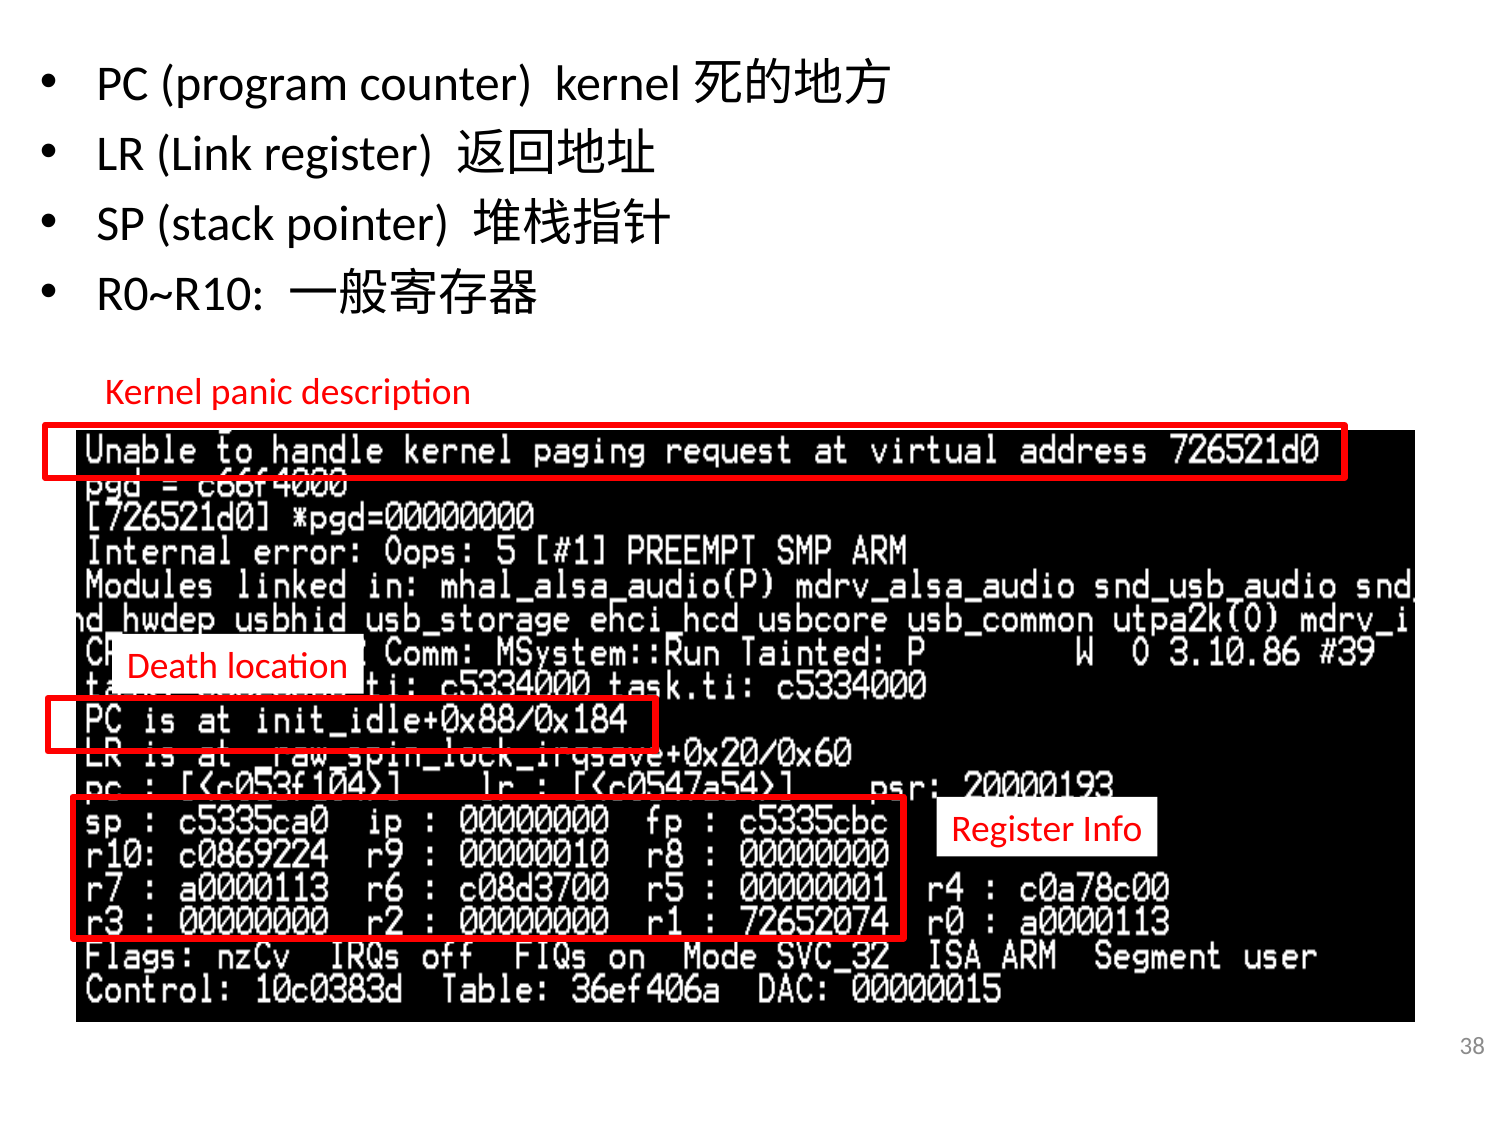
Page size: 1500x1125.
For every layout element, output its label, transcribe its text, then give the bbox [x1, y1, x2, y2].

text_box [47, 698, 71, 752]
text_box [45, 424, 1345, 478]
text_box Kernel panic description [90, 359, 487, 419]
list PC (program counter) kernel死的地方 LR (Link register) 返回地址 SP (stack pointer) 堆栈指针 R0~R10: 一般寄存器 [24, 42, 1463, 957]
picture [76, 430, 1415, 1022]
slide_number 38 [1359, 1030, 1500, 1059]
